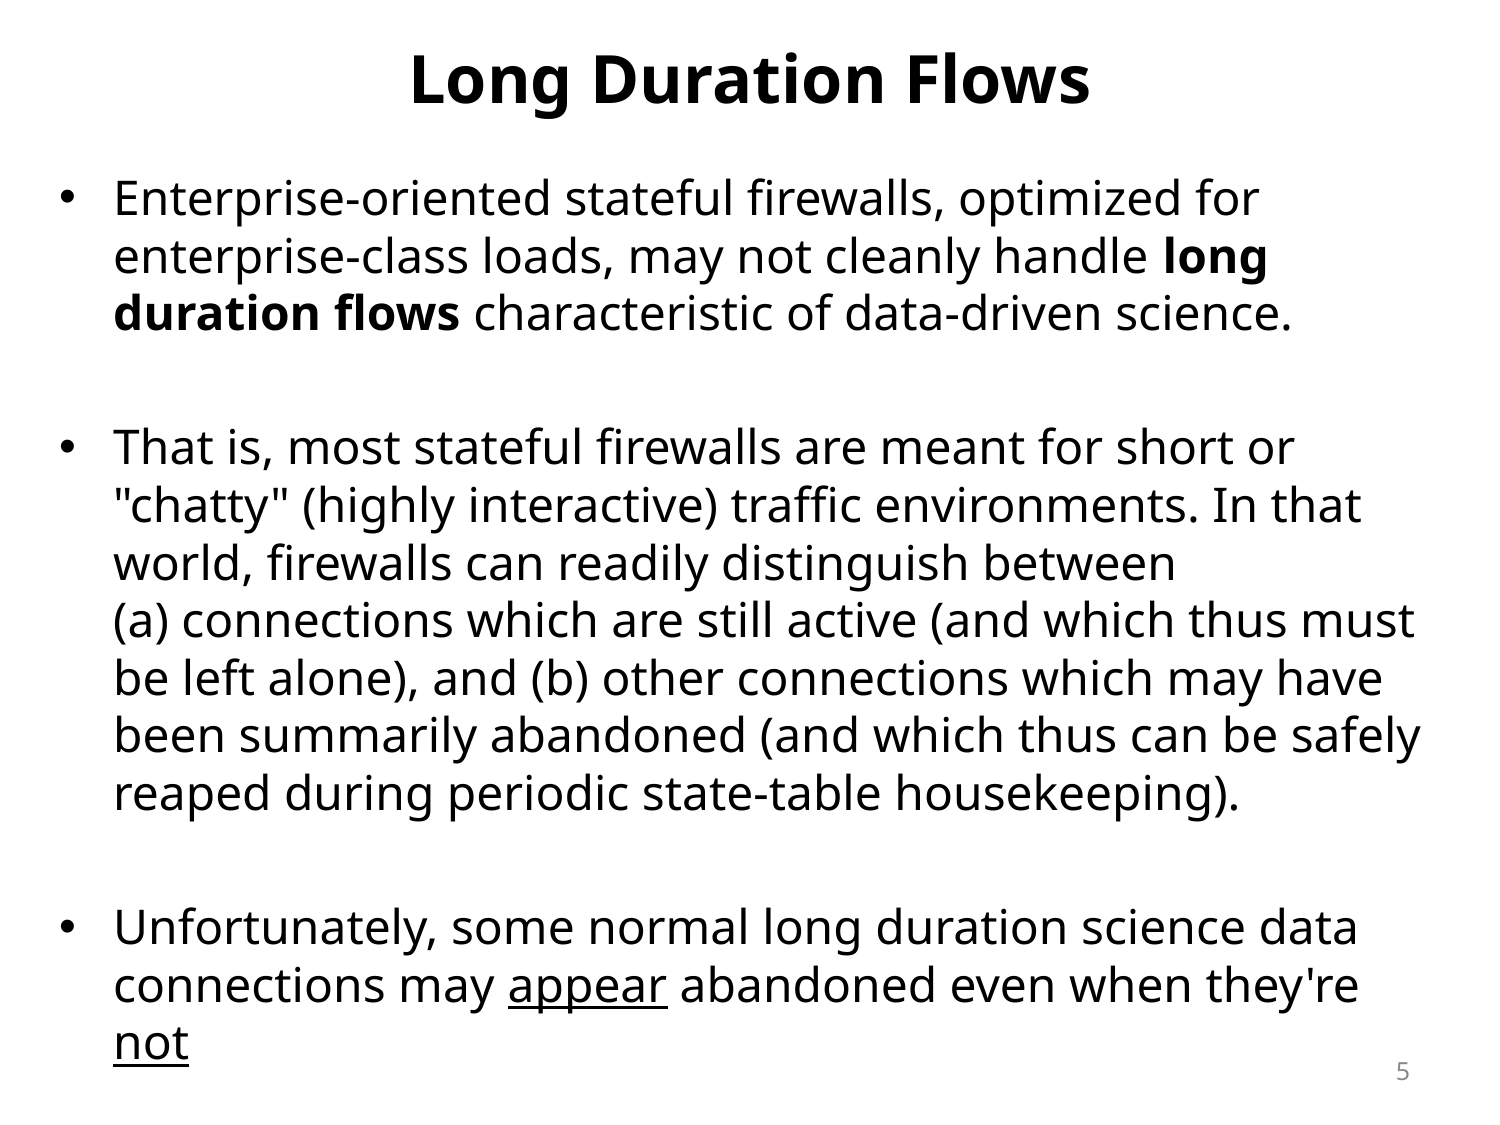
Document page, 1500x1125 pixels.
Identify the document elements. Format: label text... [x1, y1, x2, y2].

title Long Duration Flows [75, 27, 1425, 126]
list Enterprise-oriented stateful firewalls, optimized for enterprise-class loads, may not cleanly handle long duration flows characteristic of data-driven science. That is, most stateful firewalls are meant for short or "chatty" (highly interactive) traffic environments. In that world, firewalls can readily distinguish between (a) connections which are still active (and which thus must be left alone), and (b) other connections which may have been summarily abandoned (and which thus can be safely reaped during periodic state-table housekeeping). Unfortunately, some normal long duration science data connections may appear abandoned even when they're not [44, 160, 1461, 1081]
slide_number 5 [1074, 1042, 1425, 1103]
